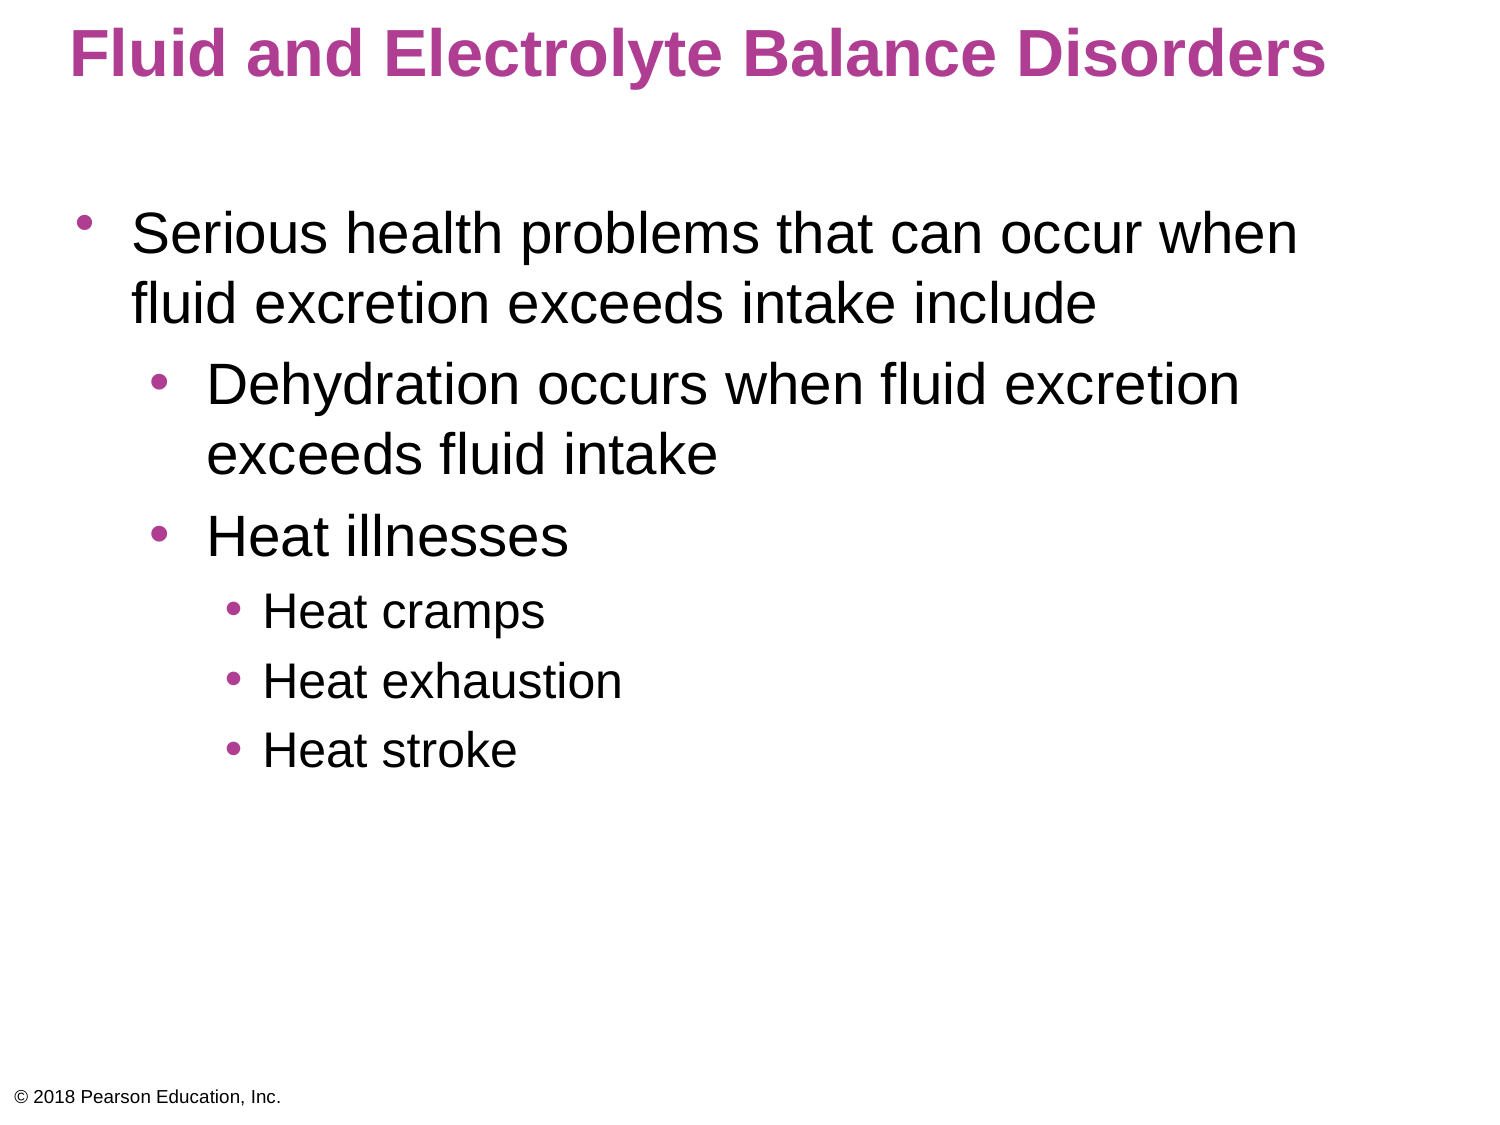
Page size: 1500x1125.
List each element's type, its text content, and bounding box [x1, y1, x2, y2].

list Serious health problems that can occur when fluid excretion exceeds intake include Dehydration occurs when fluid excretion exceeds fluid intake Heat illnesses Heat cramps Heat exhaustion Heat stroke [59, 187, 1410, 826]
footer © 2018 Pearson Education, Inc. [14, 1084, 900, 1115]
title Fluid and Electrolyte Balance Disorders [0, 1, 1495, 97]
